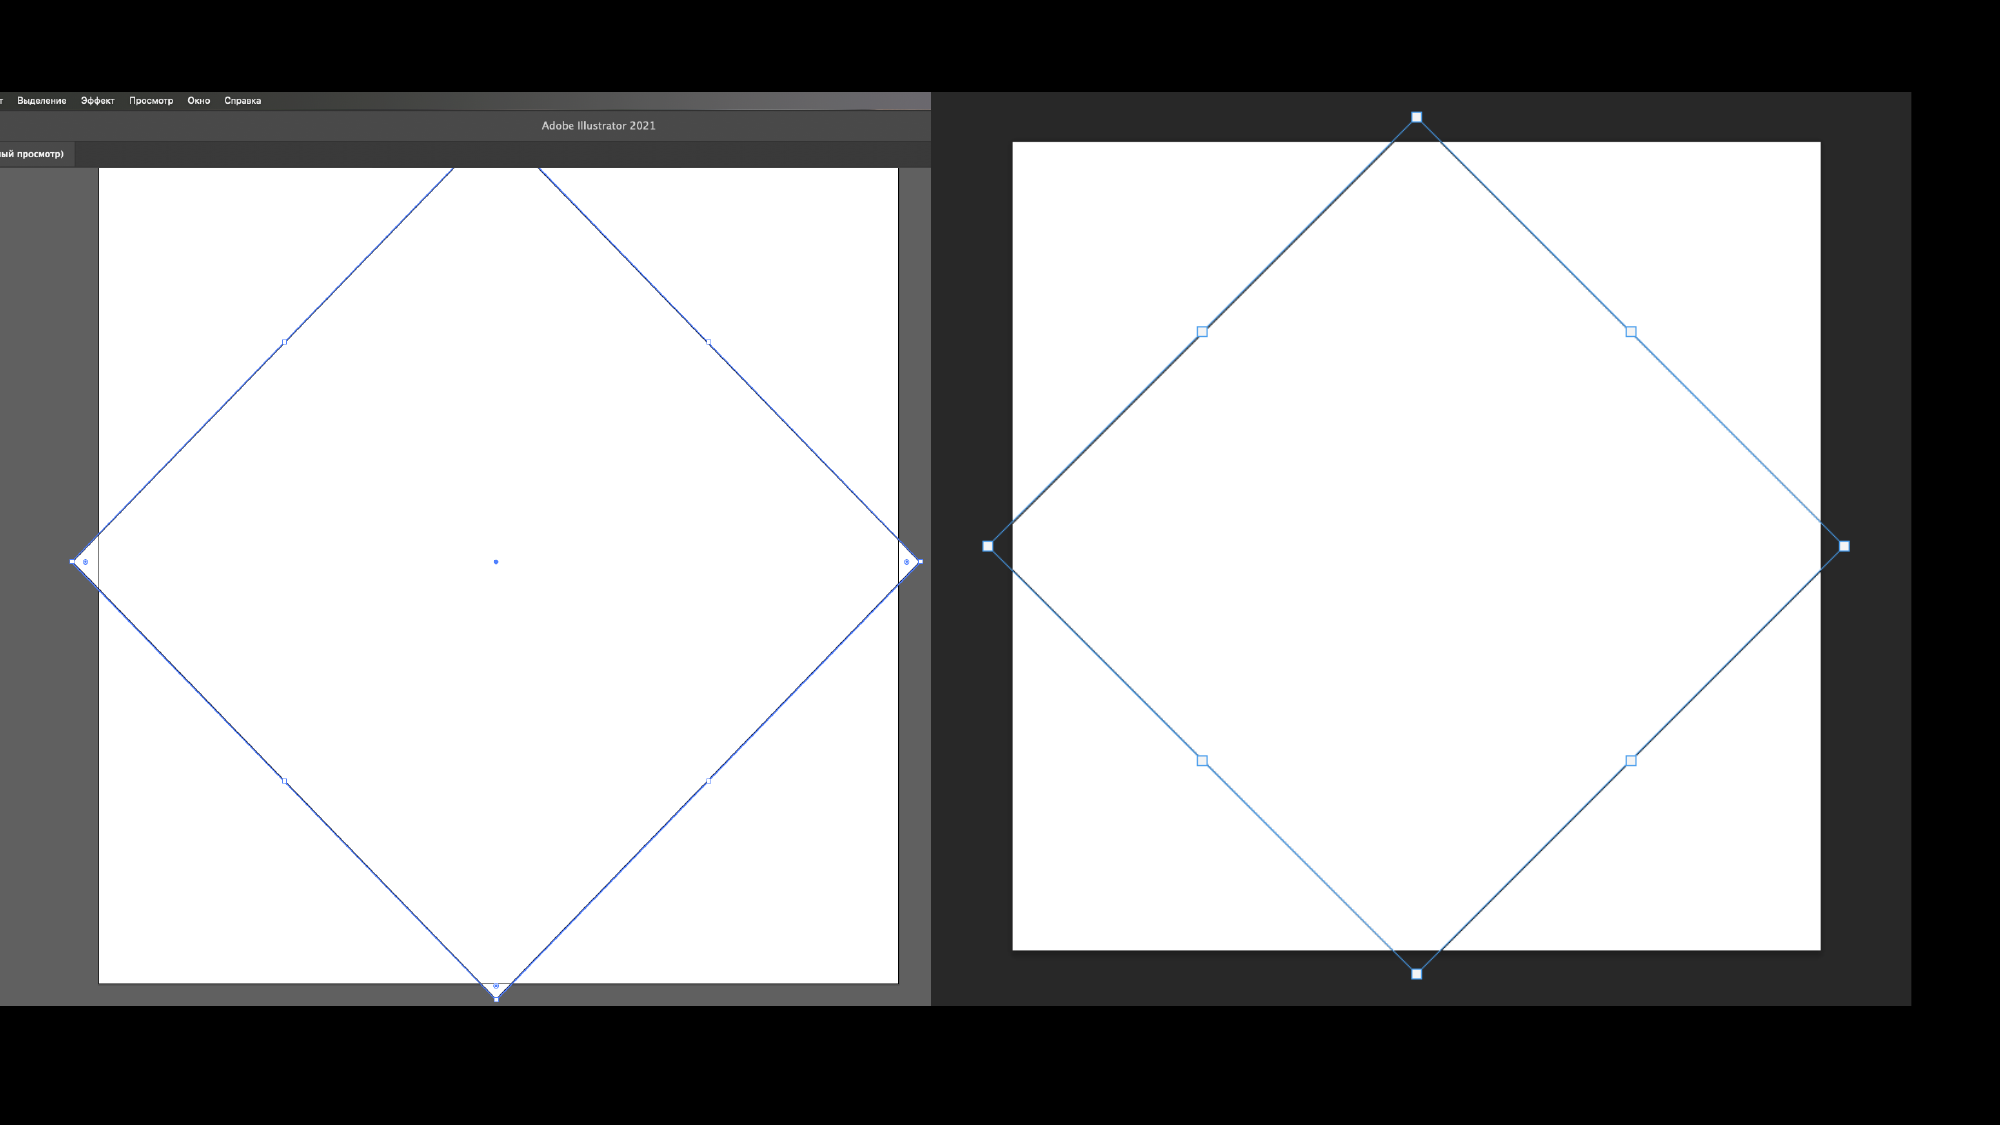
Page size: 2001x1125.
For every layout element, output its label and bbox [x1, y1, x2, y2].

text_box [0, 0, 2000, 1125]
picture [0, 92, 1912, 1006]
